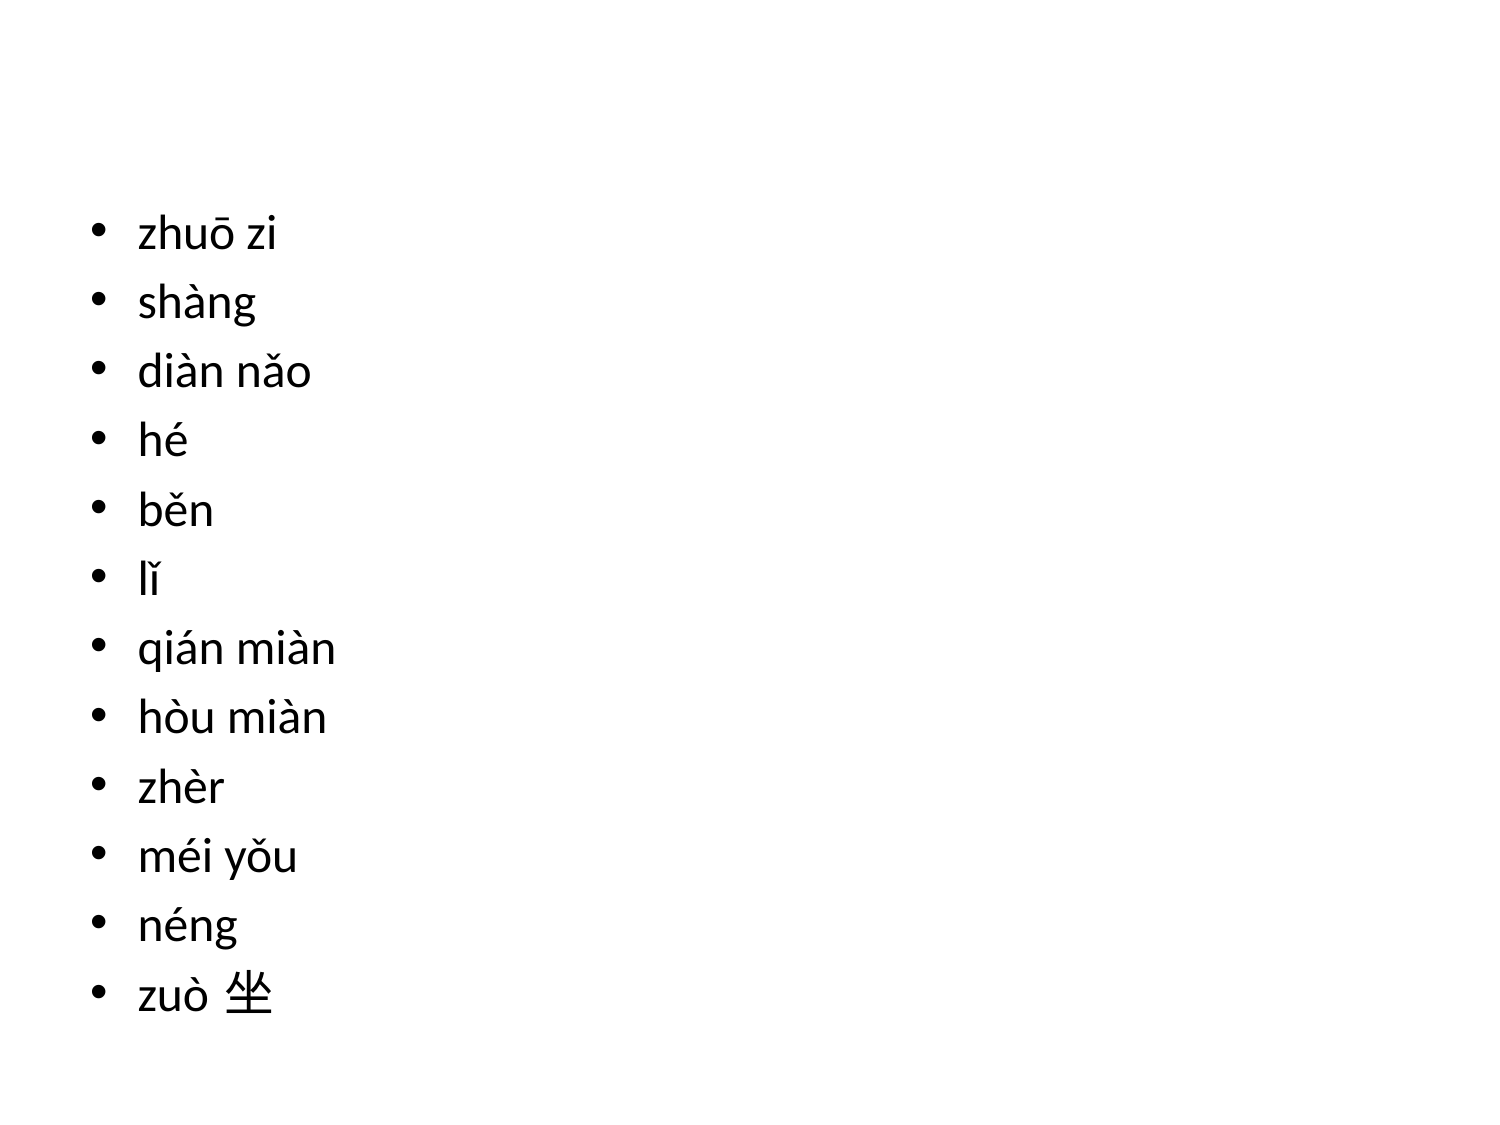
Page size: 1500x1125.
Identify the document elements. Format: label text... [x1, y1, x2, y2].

list zhuō zi shàng diàn nǎo hé běn lǐ qián miàn hòu miàn zhèr méi yǒu néng zuò 坐 [75, 19, 1425, 1094]
